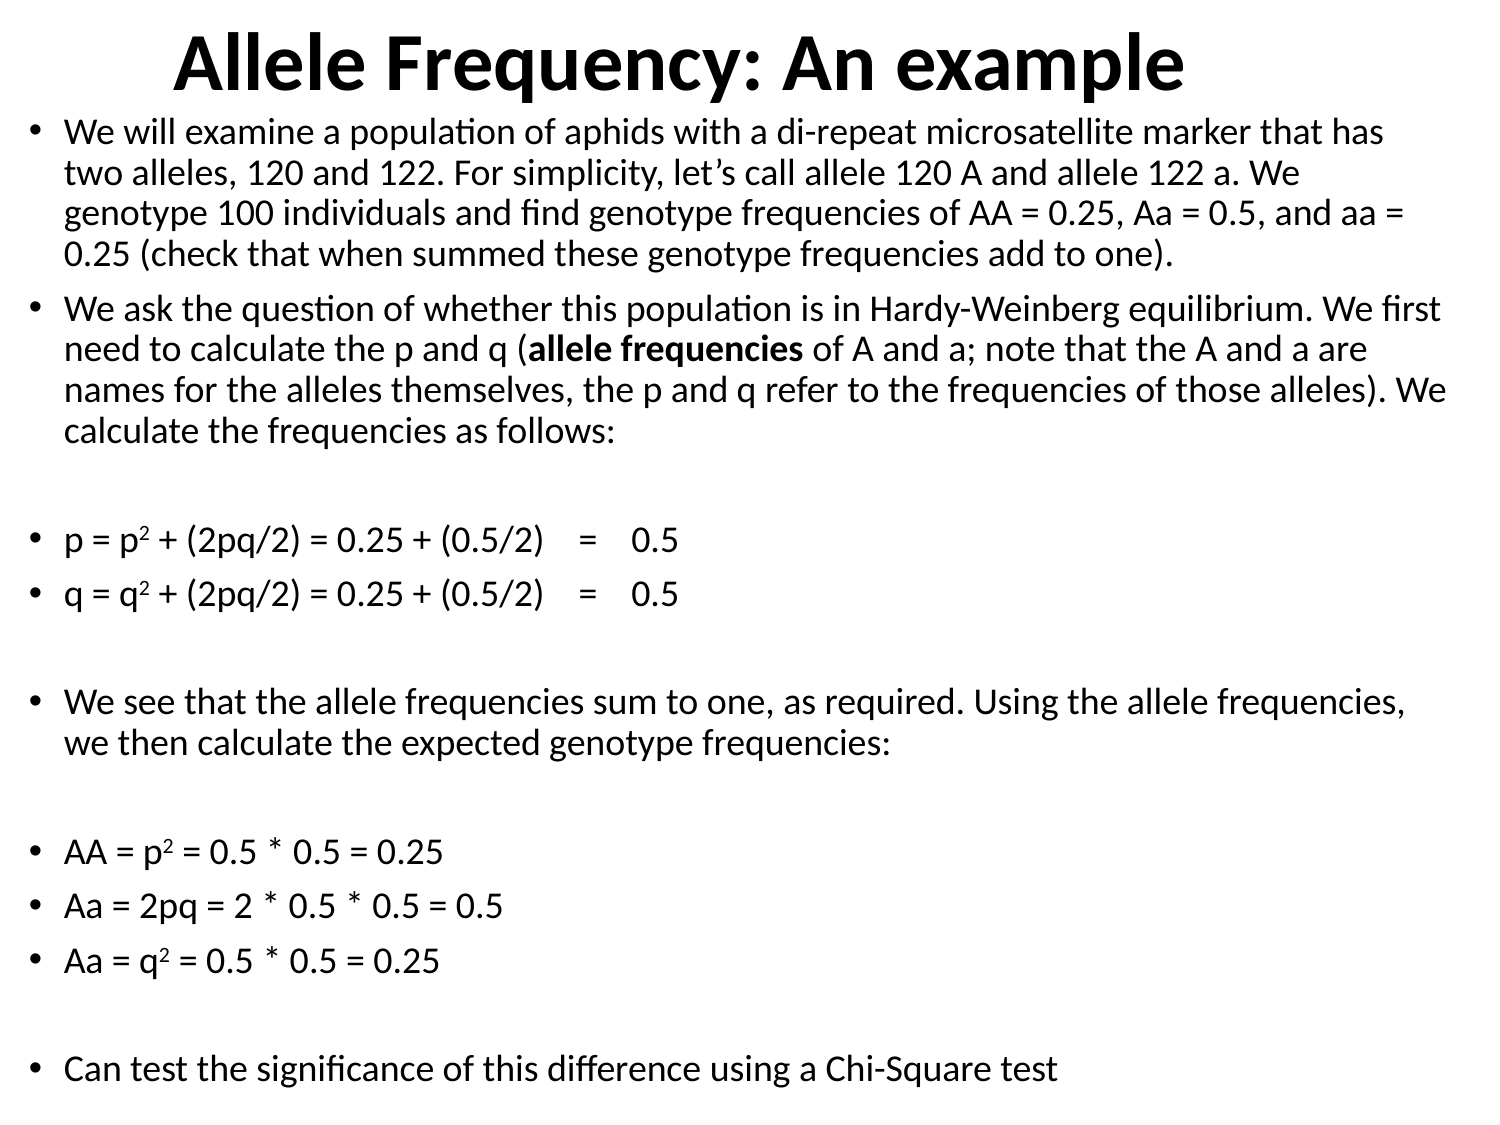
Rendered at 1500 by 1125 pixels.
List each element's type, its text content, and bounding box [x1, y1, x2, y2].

title Allele Frequency: An example [158, 11, 1400, 104]
list We will examine a population of aphids with a di-repeat microsatellite marker that has two alleles, 120 and 122. For simplicity, let’s call allele 120 A and allele 122 a. We genotype 100 individuals and find genotype frequencies of AA = 0.25, Aa = 0.5, and aa = 0.25 (check that when summed these genotype frequencies add to one). We ask the question of whether this population is in Hardy-Weinberg equilibrium. We first need to calculate the p and q (allele frequencies of A and a; note that the A and a are names for the alleles themselves, the p and q refer to the frequencies of those alleles). We calculate the frequencies as follows: p = p2 + (2pq/2) = 0.25 + (0.5/2) = 0.5 q = q2 + (2pq/2) = 0.25 + (0.5/2) = 0.5 We see that the allele frequencies sum to one, as required. Using the allele frequencies, we then calculate the expected genotype frequencies: AA = p2 = 0.5 * 0.5 = 0.25 Aa = 2pq = 2 * 0.5 * 0.5 = 0.5 Aa = q2 = 0.5 * 0.5 = 0.25 Can test the significance of this difference using a Chi-Square test [13, 104, 1465, 1106]
